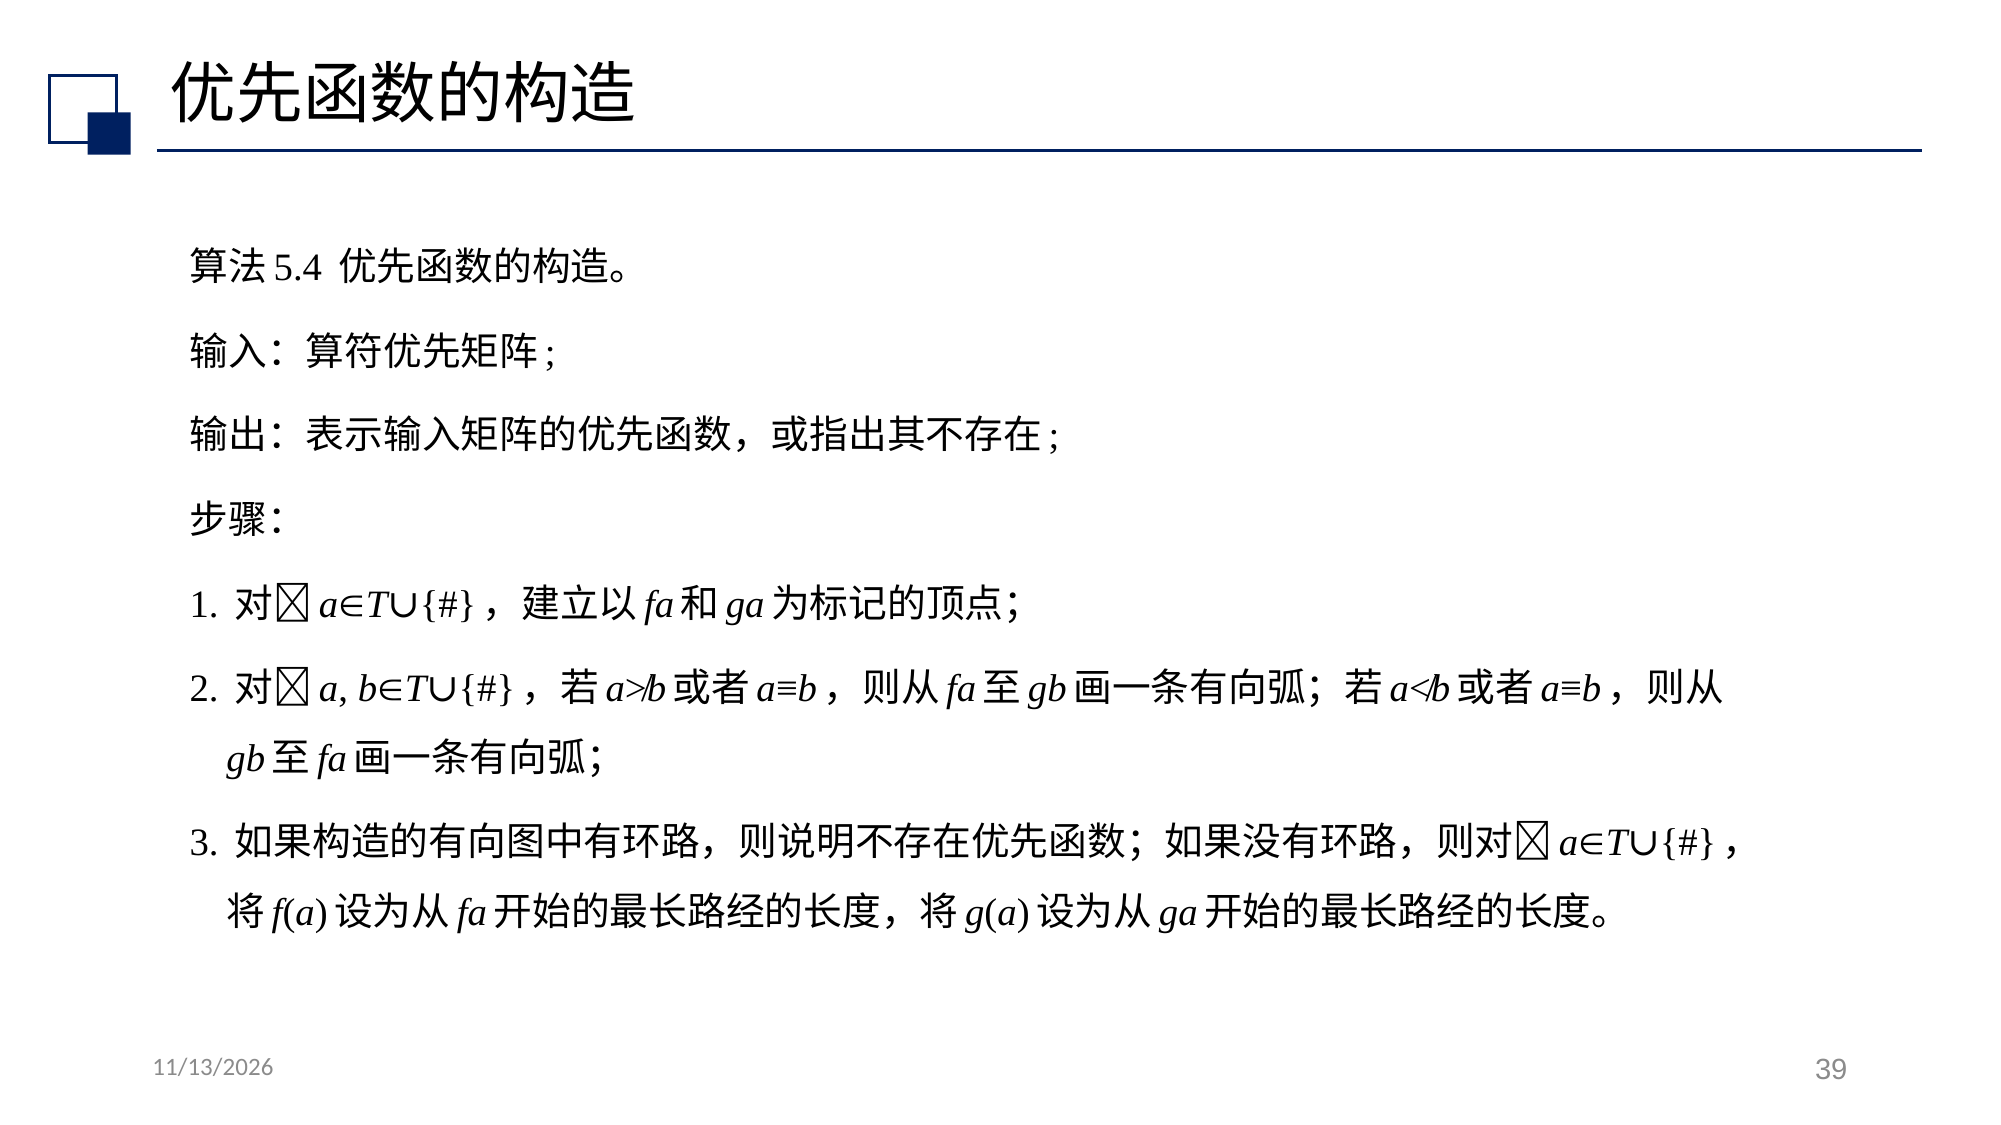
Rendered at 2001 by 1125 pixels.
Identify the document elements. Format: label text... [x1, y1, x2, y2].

slide_number 39 [1412, 1042, 1863, 1103]
title 优先函数的构造 [154, 50, 1880, 143]
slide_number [137, 1042, 588, 1103]
list 算法5.4 优先函数的构造。 输入：算符优先矩阵; 输出：表示输入矩阵的优先函数，或指出其不存在; 步骤： 1. 对aT∪{#}，建立以fa和ga为标记的顶点； 2. 对a, bT∪{#}，若a≯b或者a≡b，则从fa至gb画一条有向弧；若a≮b或者a≡b，则从gb至fa画一条有向弧； 3. 如果构造的有向图中有环路，则说明不存在优先函数；如果没有环路，则对aT∪{#}，将f(a)设为从fa开始的最长路经的长度，将g(a)设为从ga开始的最长路经的长度。 [174, 211, 1780, 995]
